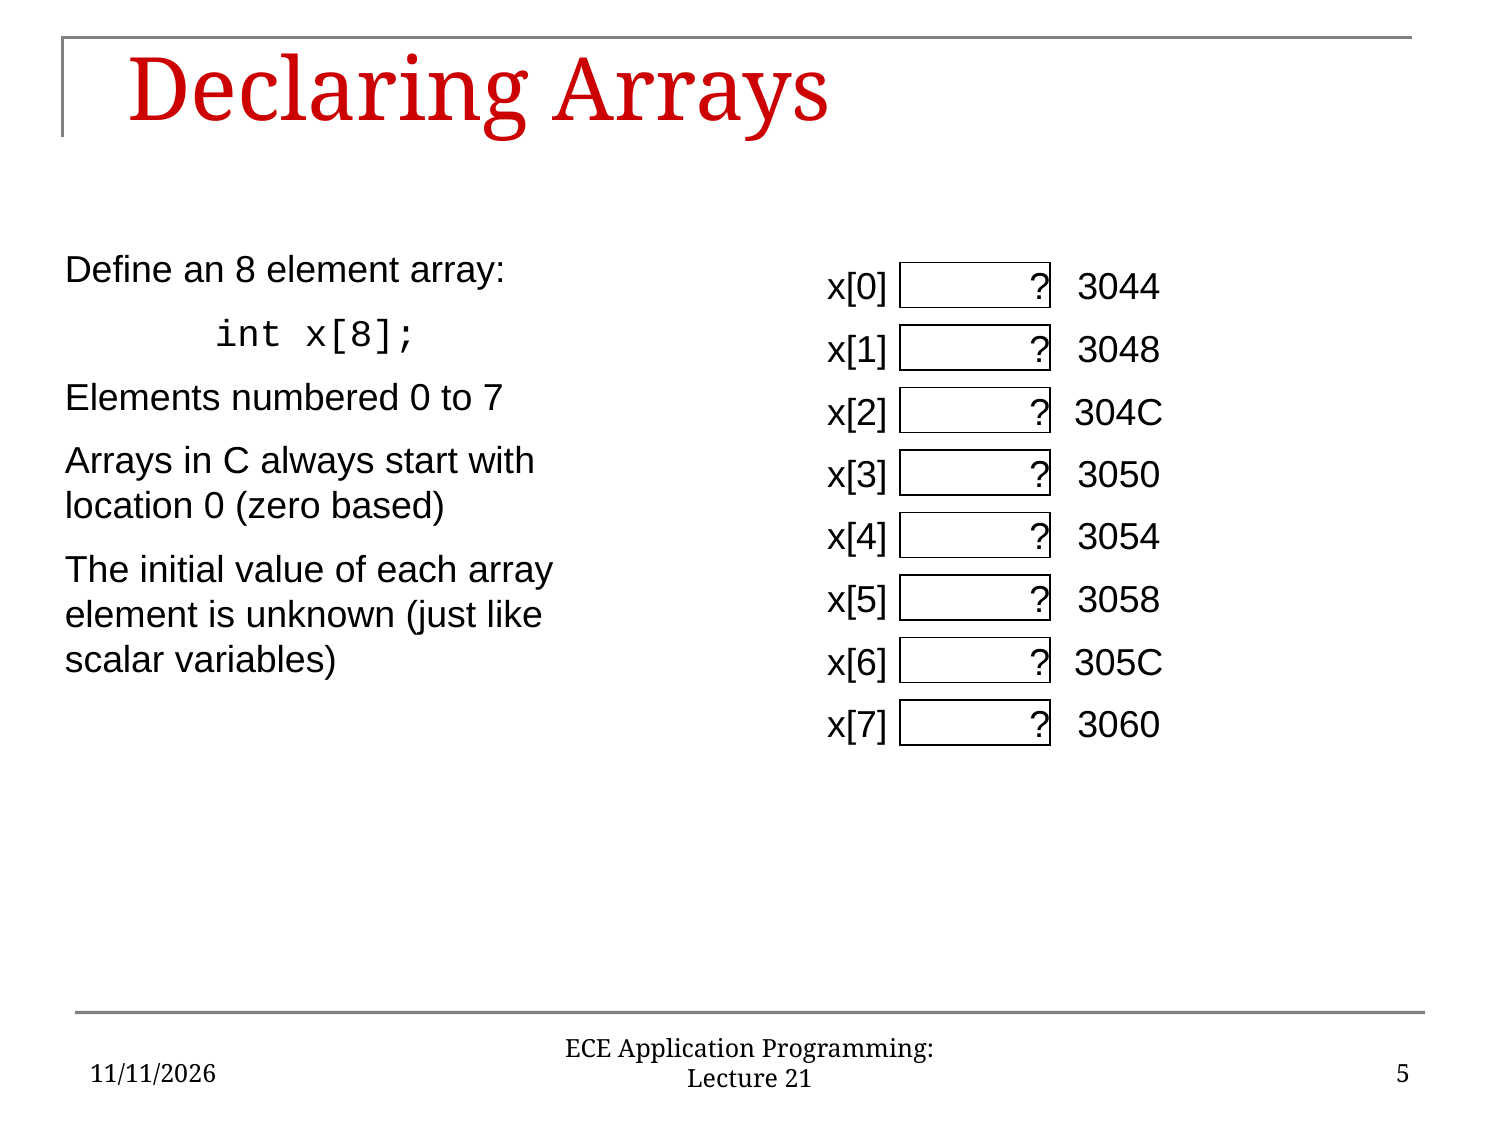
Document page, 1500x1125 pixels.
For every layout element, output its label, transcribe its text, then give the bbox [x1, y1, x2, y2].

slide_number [74, 1023, 426, 1100]
text_box x[3] [749, 449, 888, 496]
text_box 3048 [1049, 324, 1188, 370]
text_box x[6] [749, 637, 888, 683]
text_box 3060 [1049, 699, 1188, 745]
text_box ? [899, 699, 1049, 745]
text_box Define an 8 element array: int x[8]; Elements numbered 0 to 7 Arrays in C always start with location 0 (zero based) The initial value of each array element is unknown (just like scalar variables) [50, 237, 625, 688]
text_box 304C [1049, 387, 1188, 433]
text_box x[4] [749, 512, 888, 558]
text_box ? [899, 387, 1049, 433]
text_box x[7] [749, 699, 888, 745]
text_box ? [899, 324, 1049, 370]
slide_number 5 [1074, 1023, 1426, 1100]
text_box ? [899, 637, 1049, 683]
text_box x[1] [749, 324, 888, 370]
text_box x[2] [749, 387, 888, 433]
footer ECE Application Programming: Lecture 21 [512, 1024, 988, 1101]
text_box 3050 [1049, 449, 1188, 496]
text_box ? [899, 262, 1049, 308]
text_box 3054 [1049, 512, 1188, 558]
text_box 3044 [1049, 262, 1188, 308]
text_box x[0] [749, 262, 888, 308]
text_box ? [899, 574, 1049, 621]
title Declaring Arrays [112, 24, 1388, 113]
text_box 305C [1049, 637, 1188, 683]
text_box 3058 [1049, 574, 1188, 621]
text_box ? [899, 449, 1049, 496]
text_box x[5] [749, 574, 888, 621]
text_box ? [899, 512, 1049, 558]
